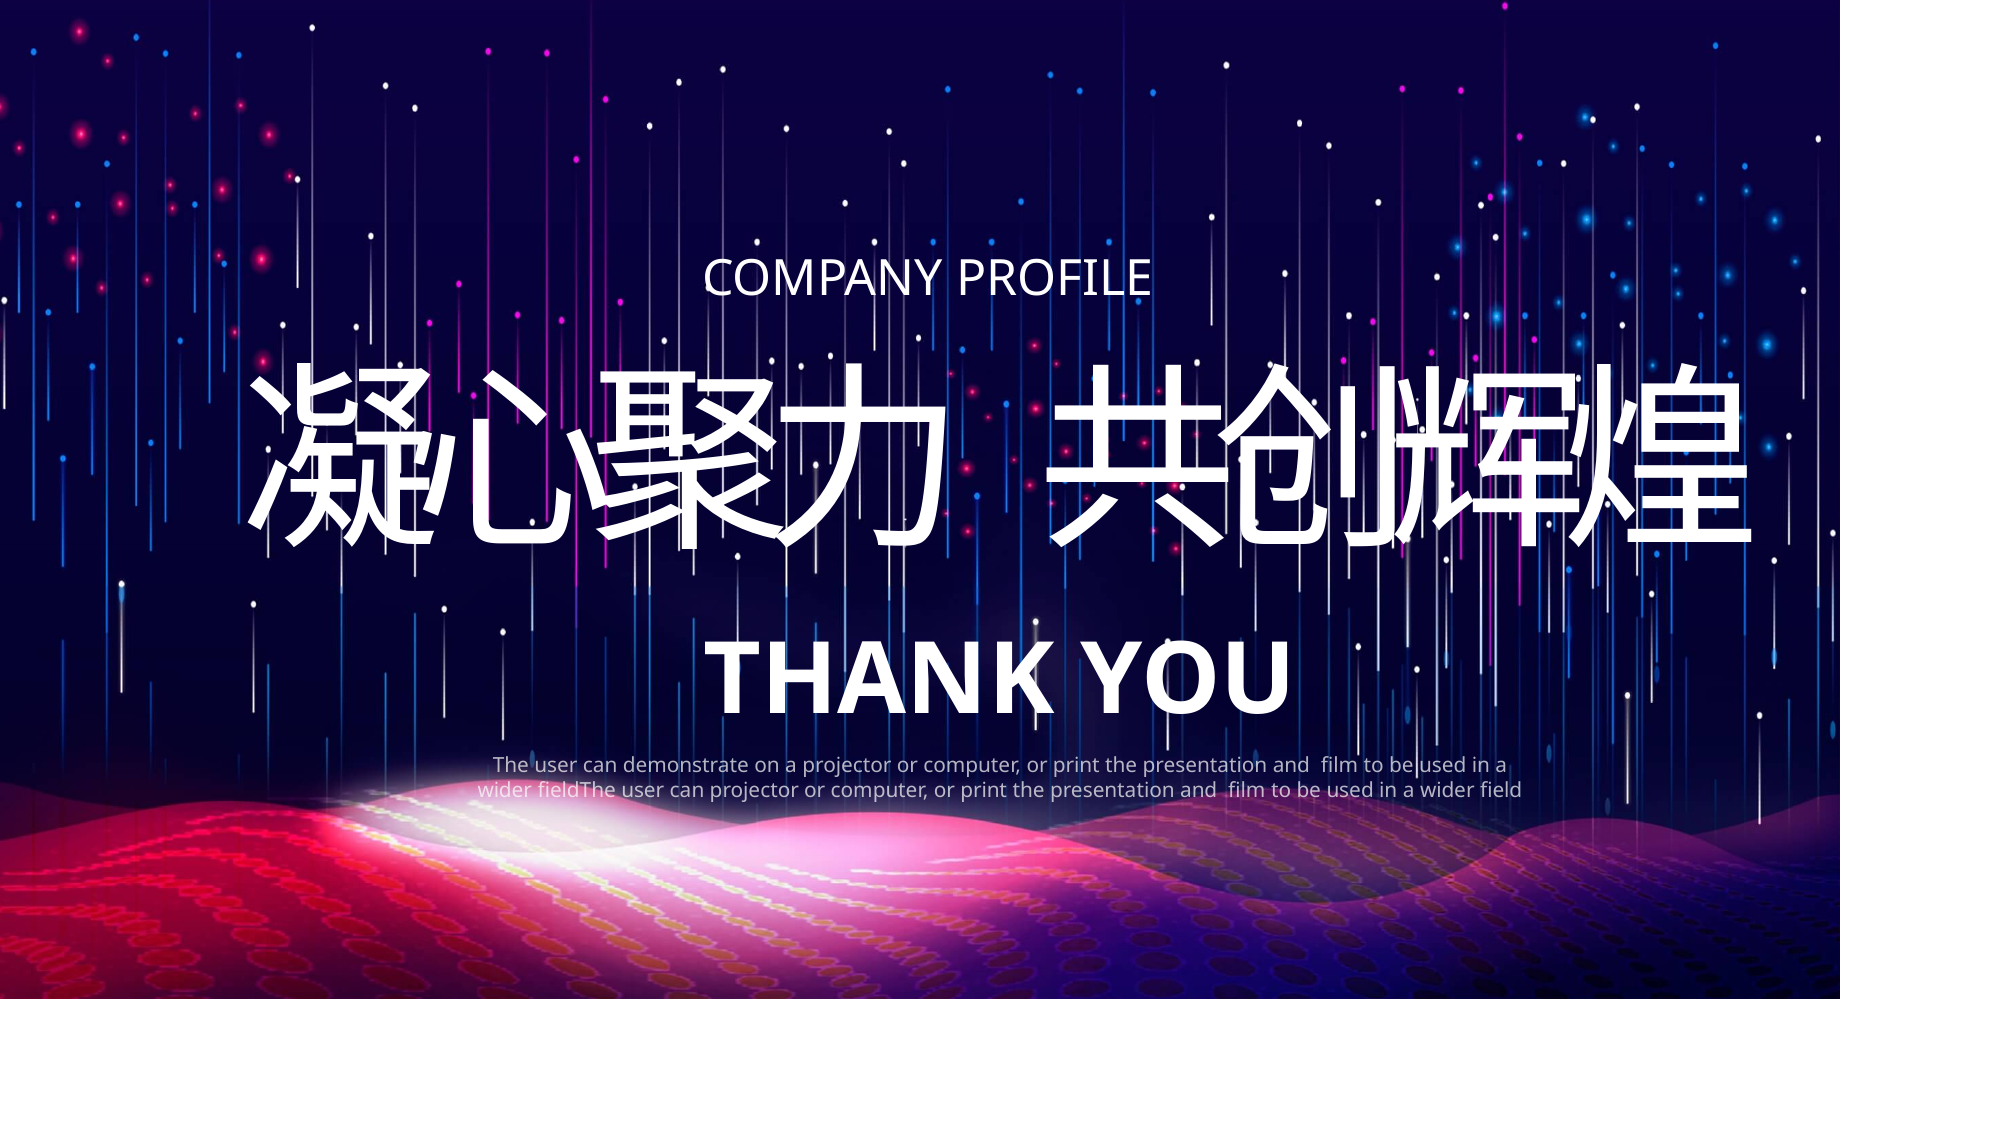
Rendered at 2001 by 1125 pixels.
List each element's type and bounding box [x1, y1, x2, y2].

picture [0, 0, 1840, 999]
text_box [225, 324, 980, 602]
text_box [1022, 324, 1777, 602]
